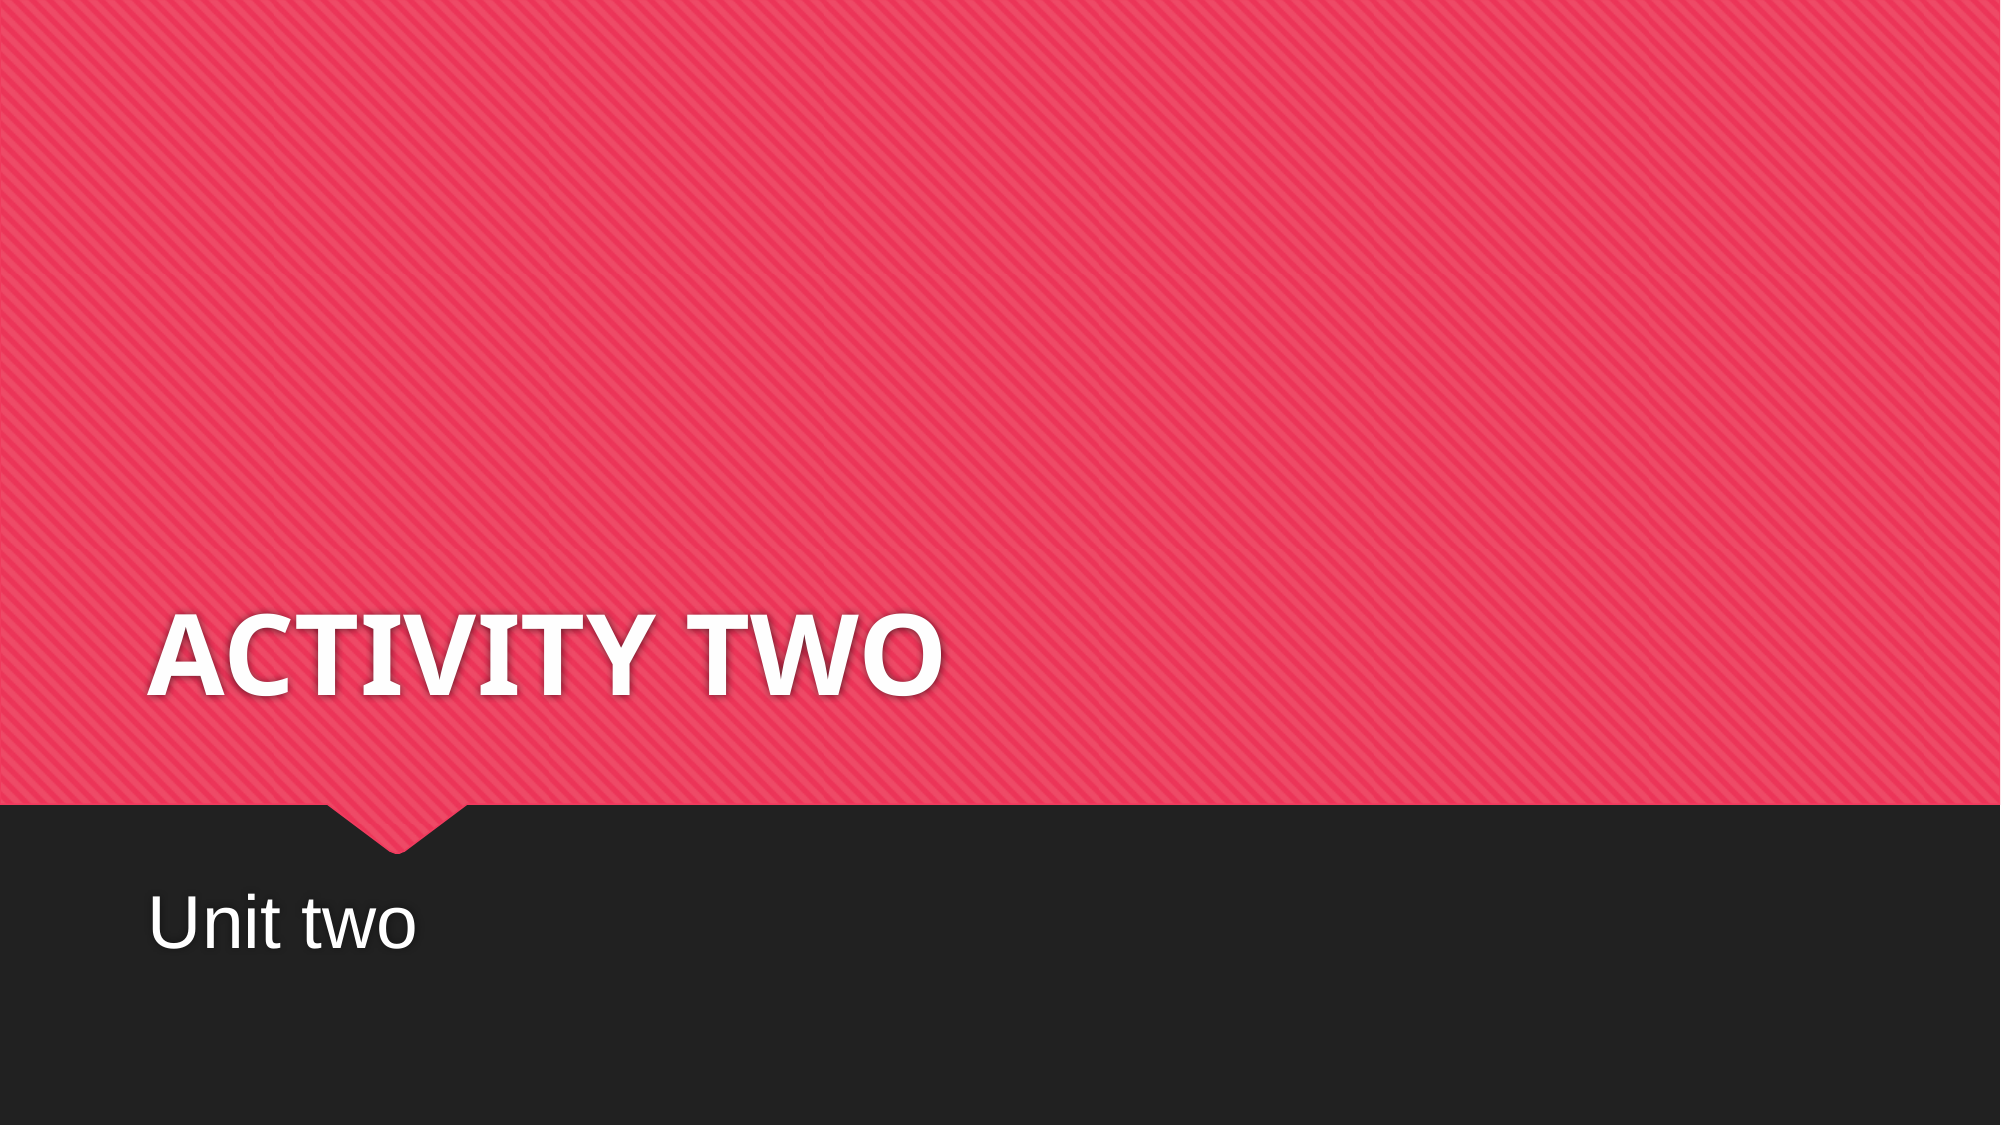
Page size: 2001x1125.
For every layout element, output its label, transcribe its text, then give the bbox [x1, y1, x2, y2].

subtitle Unit two [132, 866, 1868, 966]
title ACTIVITY TWO [132, 237, 1868, 726]
